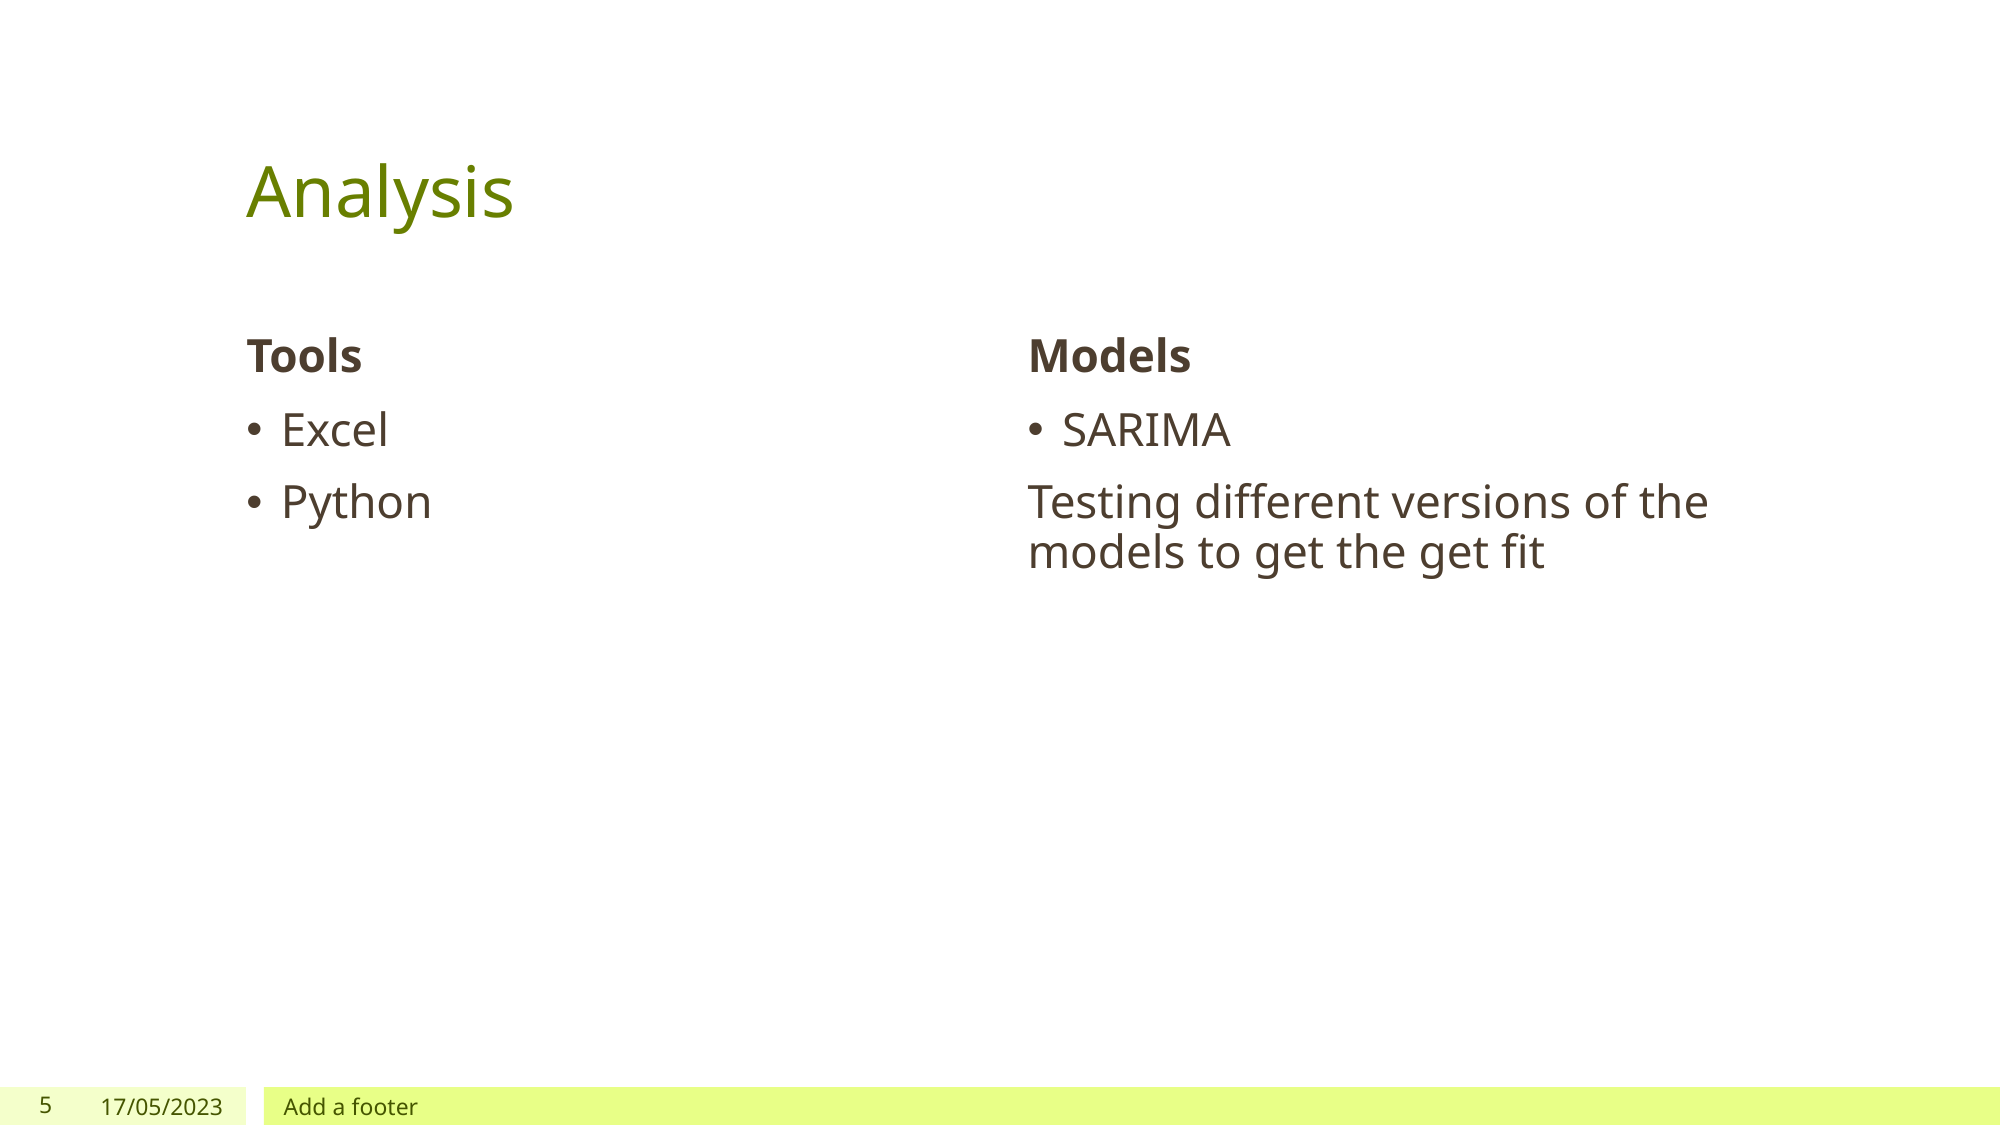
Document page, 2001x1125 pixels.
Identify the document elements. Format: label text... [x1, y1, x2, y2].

list Models [1012, 254, 1769, 391]
slide_number ‹#› [0, 1087, 68, 1125]
list Tools [231, 254, 988, 391]
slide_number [74, 1087, 239, 1125]
list SARIMA Testing different versions of the models to get the get fit [1012, 399, 1769, 1025]
title Analysis [231, 45, 1769, 240]
list Excel Python [231, 399, 988, 663]
footer Add a footer [268, 1087, 1769, 1125]
